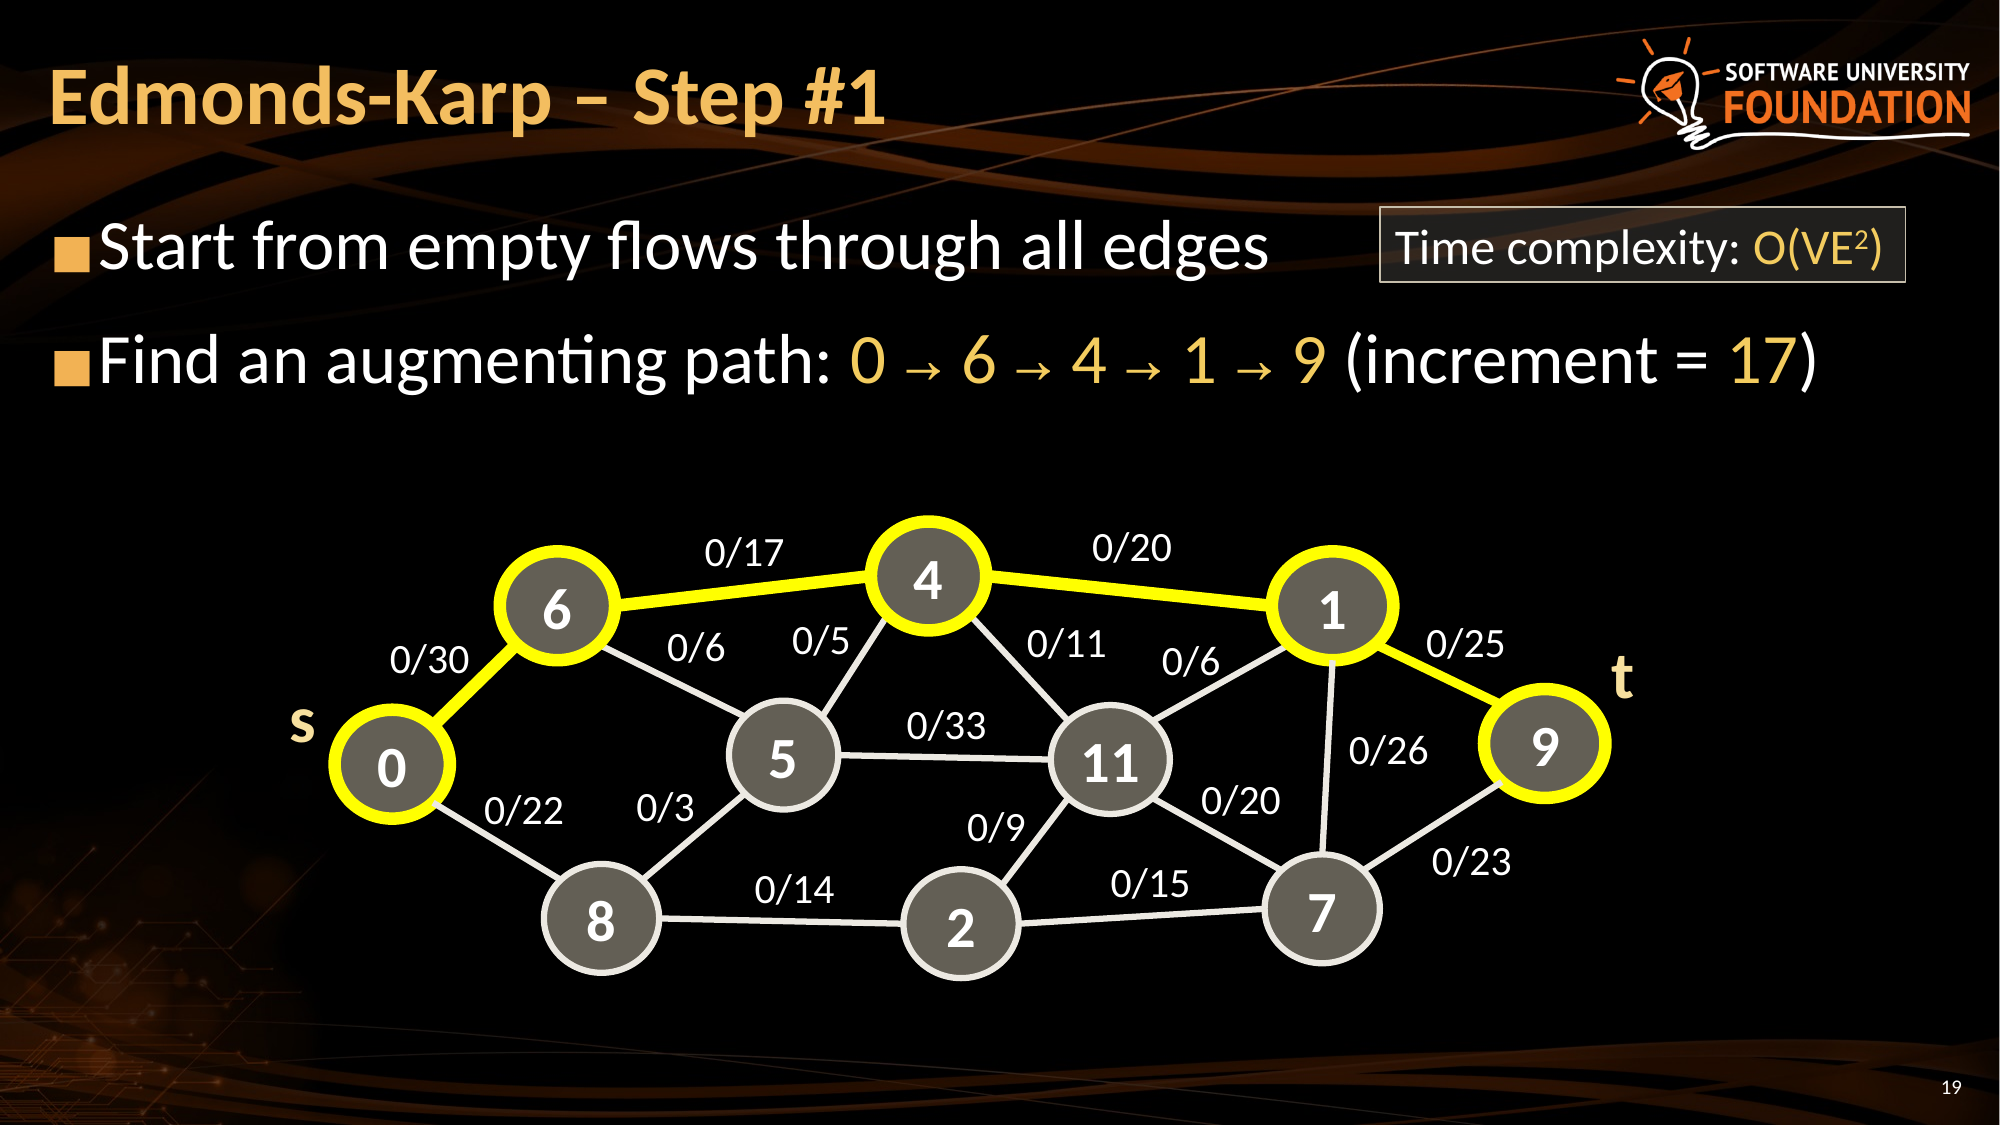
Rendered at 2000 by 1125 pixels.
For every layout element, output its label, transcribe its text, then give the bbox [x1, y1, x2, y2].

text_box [274, 512, 1650, 979]
title Edmonds-Karp – Step #1 [30, 6, 1602, 189]
picture [0, 0, 2000, 1125]
list Start from empty flows through all edges Find an augmenting path: 0 → 6 → 4 → 1 → 9 (increment = 17) [31, 188, 1968, 1103]
text_box Time complexity: O(VE2) [1379, 206, 1906, 282]
